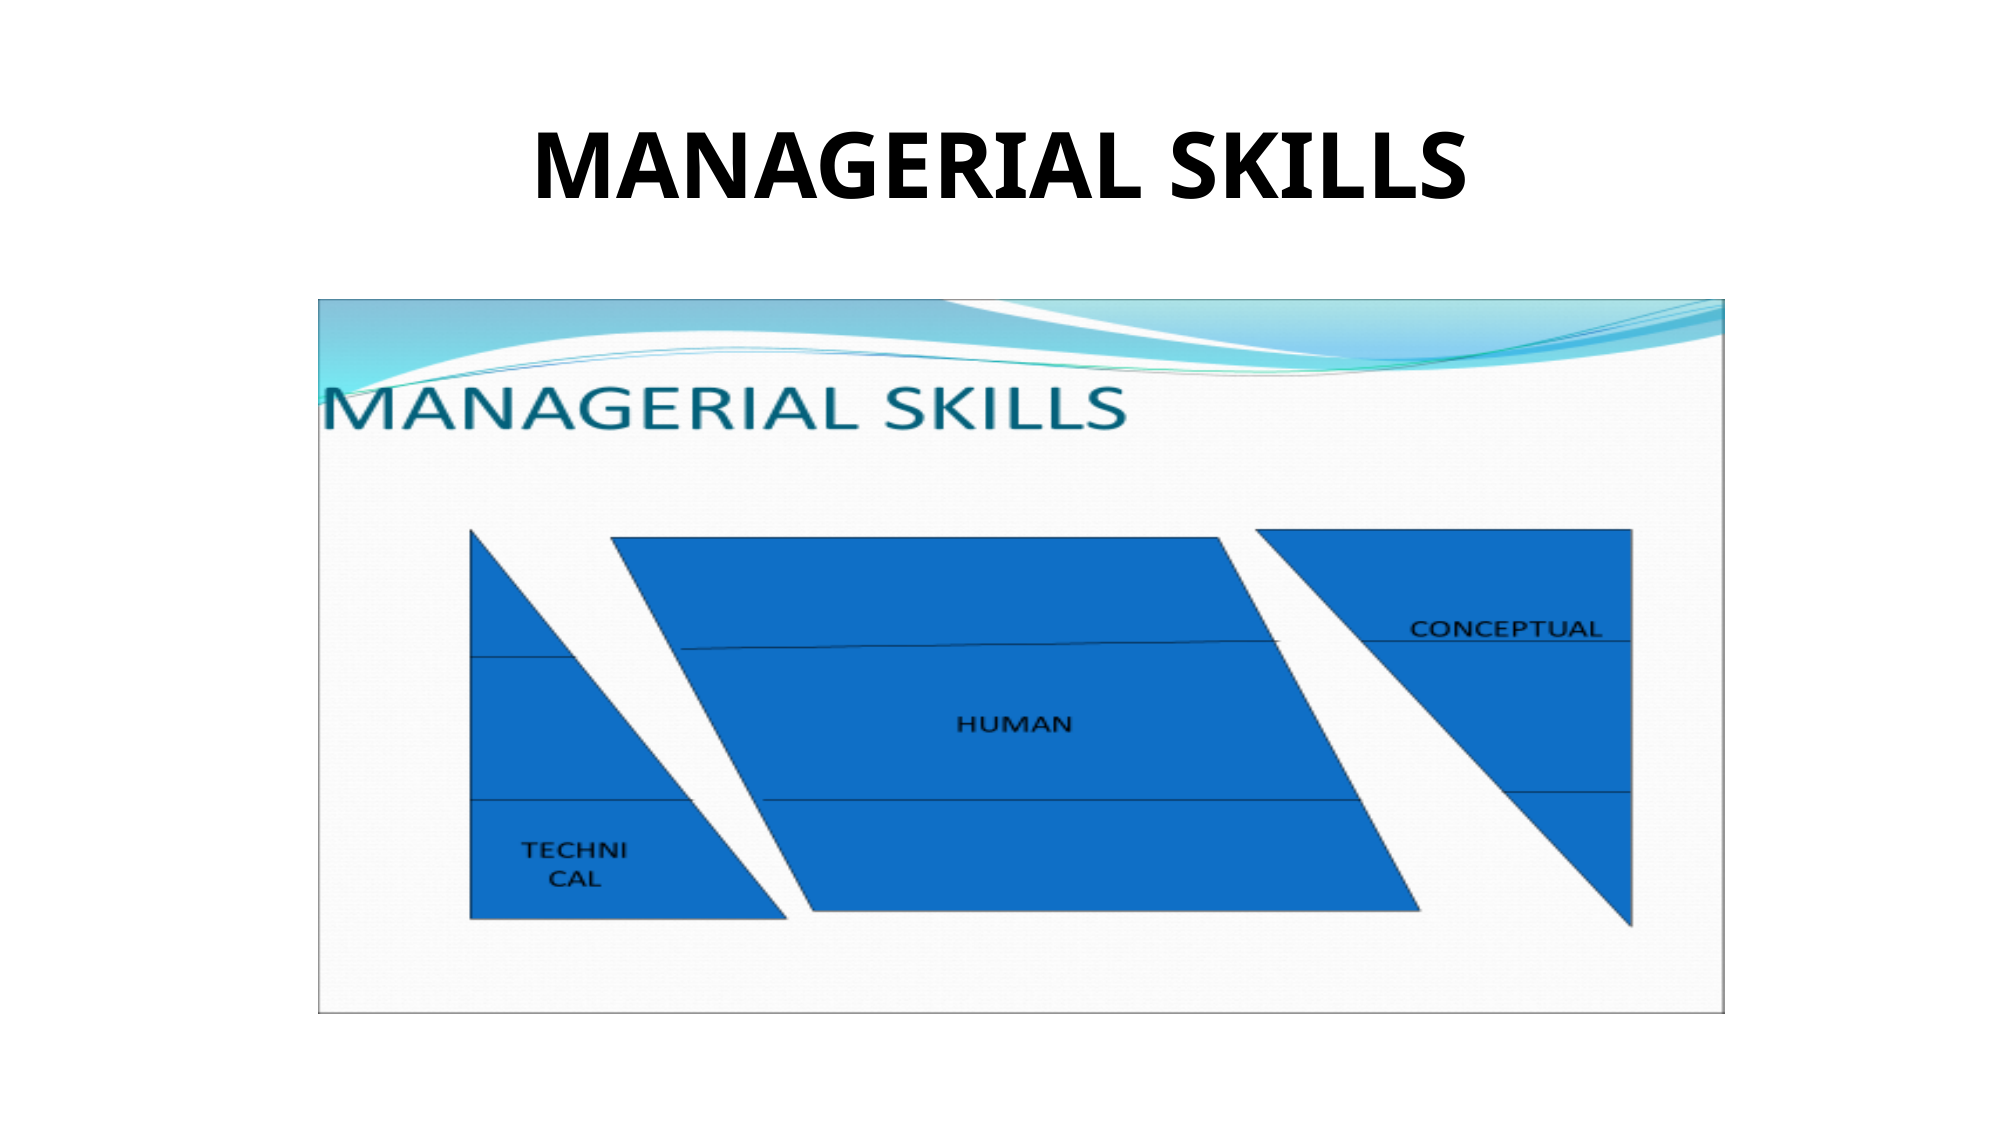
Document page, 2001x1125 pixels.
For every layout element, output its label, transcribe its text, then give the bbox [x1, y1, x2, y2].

title MANAGERIAL SKILLS [137, 59, 1863, 278]
picture [318, 299, 1725, 1014]
